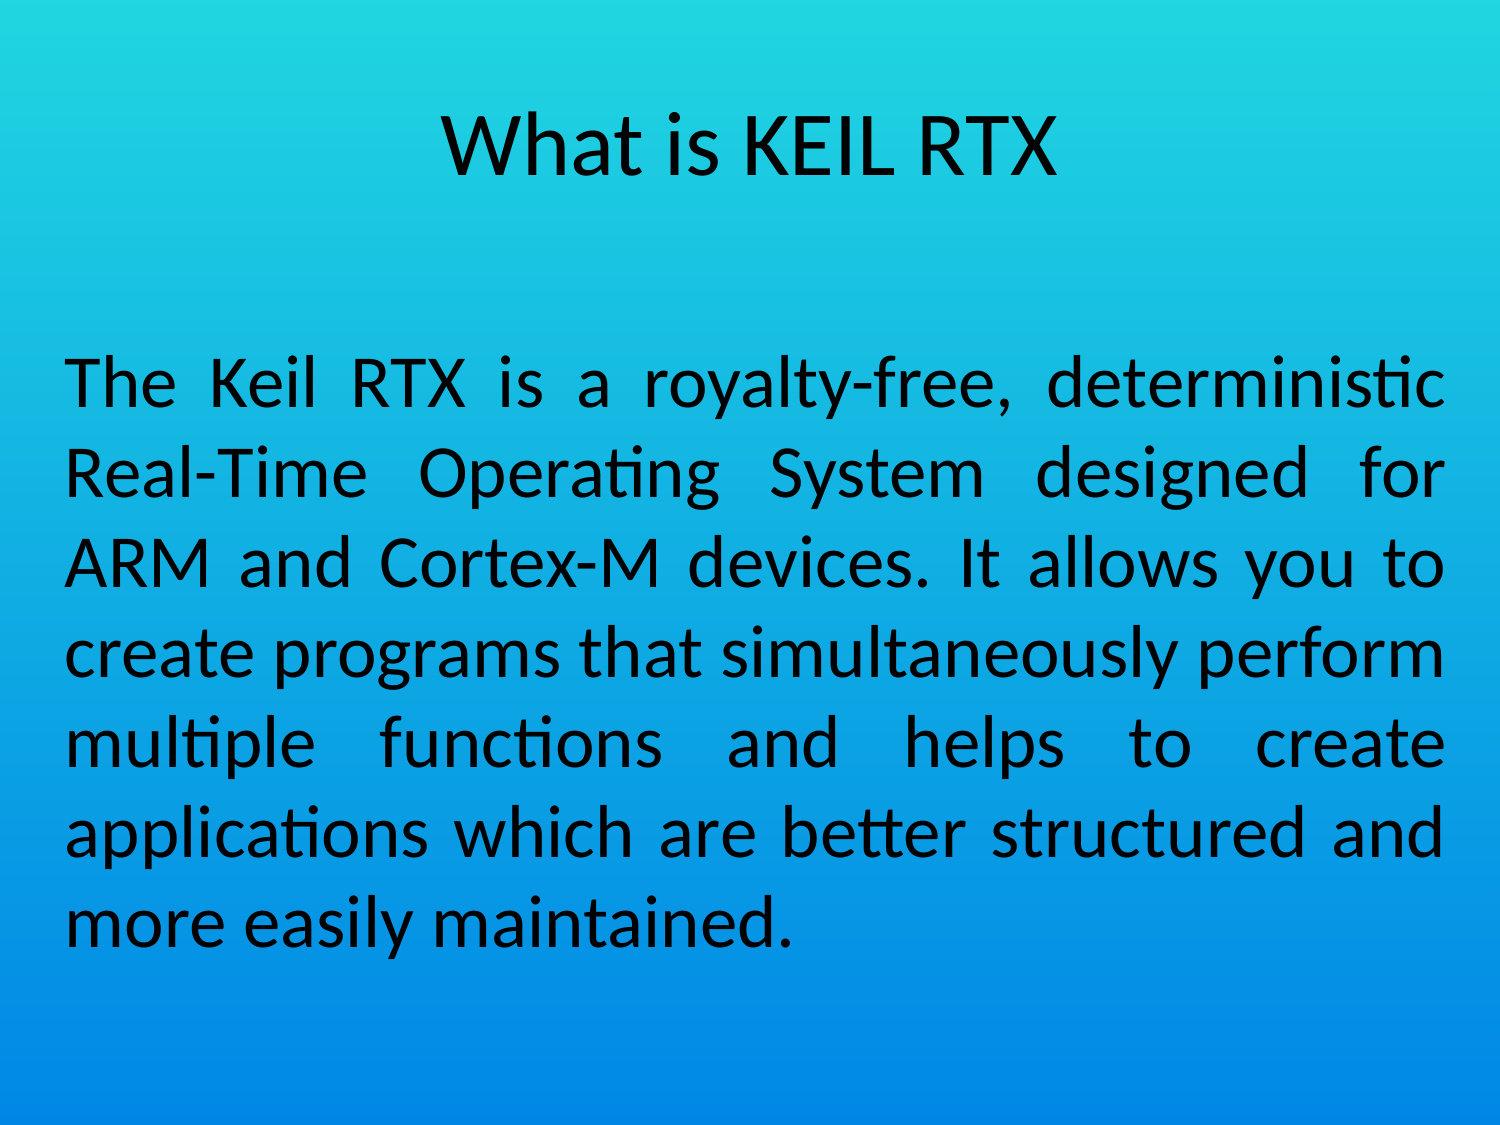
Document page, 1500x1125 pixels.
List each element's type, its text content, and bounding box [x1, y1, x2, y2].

title What is KEIL RTX [75, 45, 1425, 233]
text_box The Keil RTX is a royalty-free, deterministic Real-Time Operating System designed for ARM and Cortex-M devices. It allows you to create programs that simultaneously perform multiple functions and helps to create applications which are better structured and more easily maintained. [49, 324, 1463, 970]
